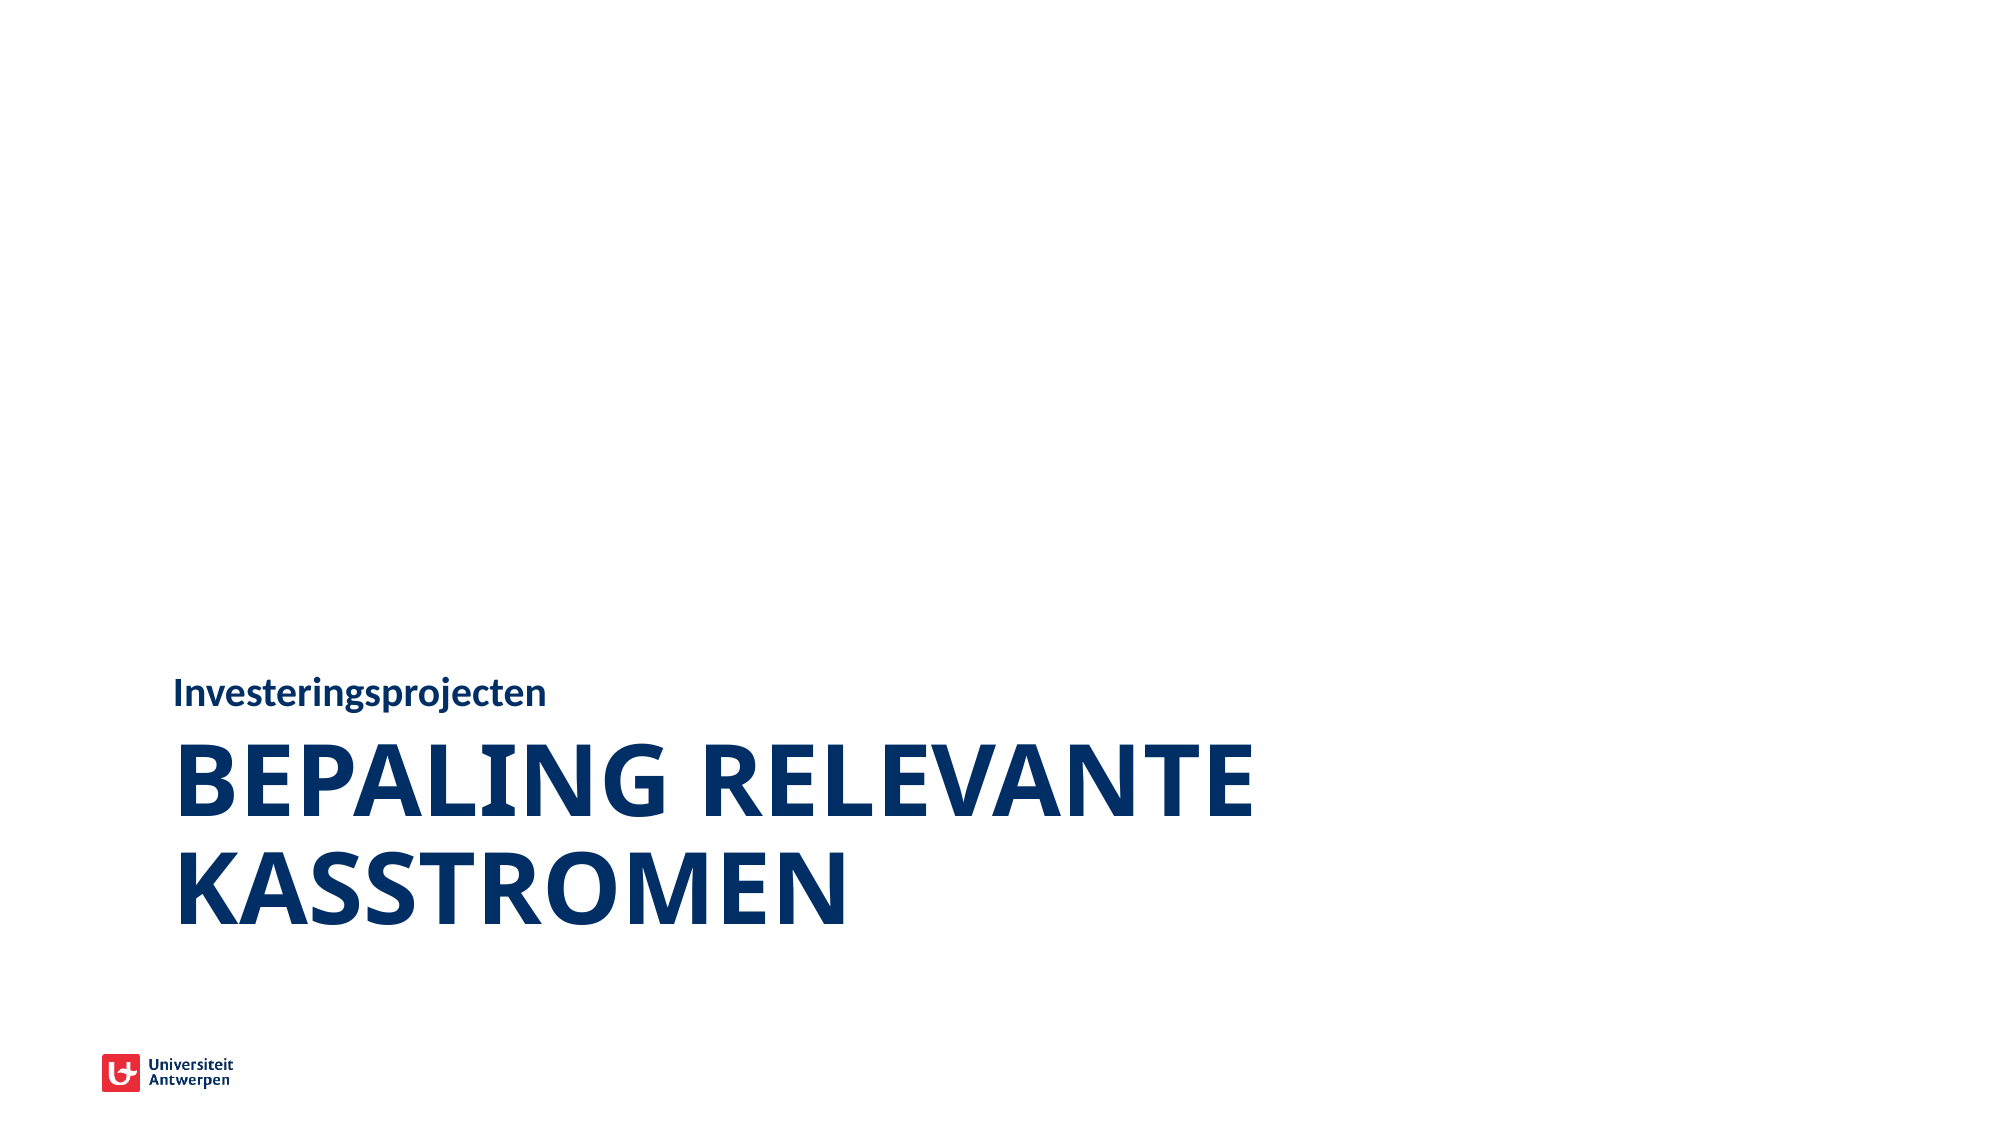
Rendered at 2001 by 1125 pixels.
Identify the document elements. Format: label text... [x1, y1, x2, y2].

picture [102, 1054, 233, 1092]
title Bepaling relevante kasstromen [157, 723, 1858, 947]
list Investeringsprojecten [157, 476, 1858, 723]
